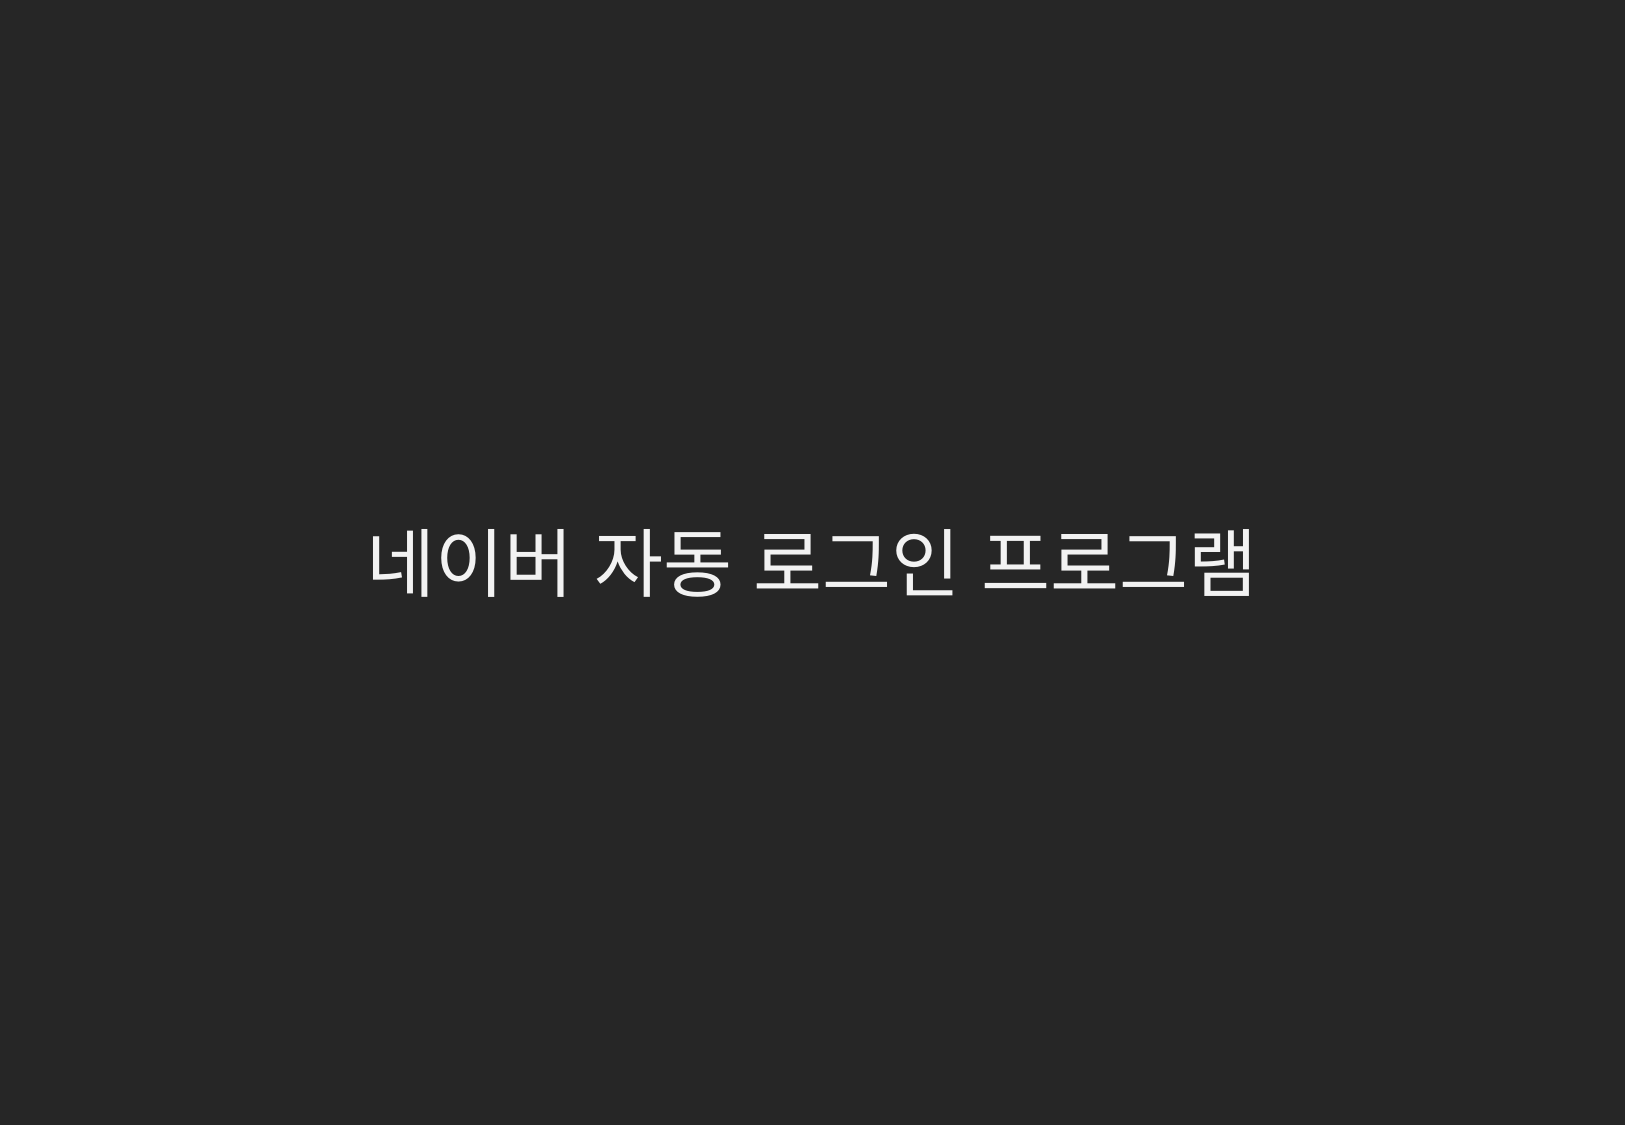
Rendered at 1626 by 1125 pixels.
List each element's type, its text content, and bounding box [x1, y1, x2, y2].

text_box 네이버 자동 로그인 프로그램 [352, 509, 1273, 615]
